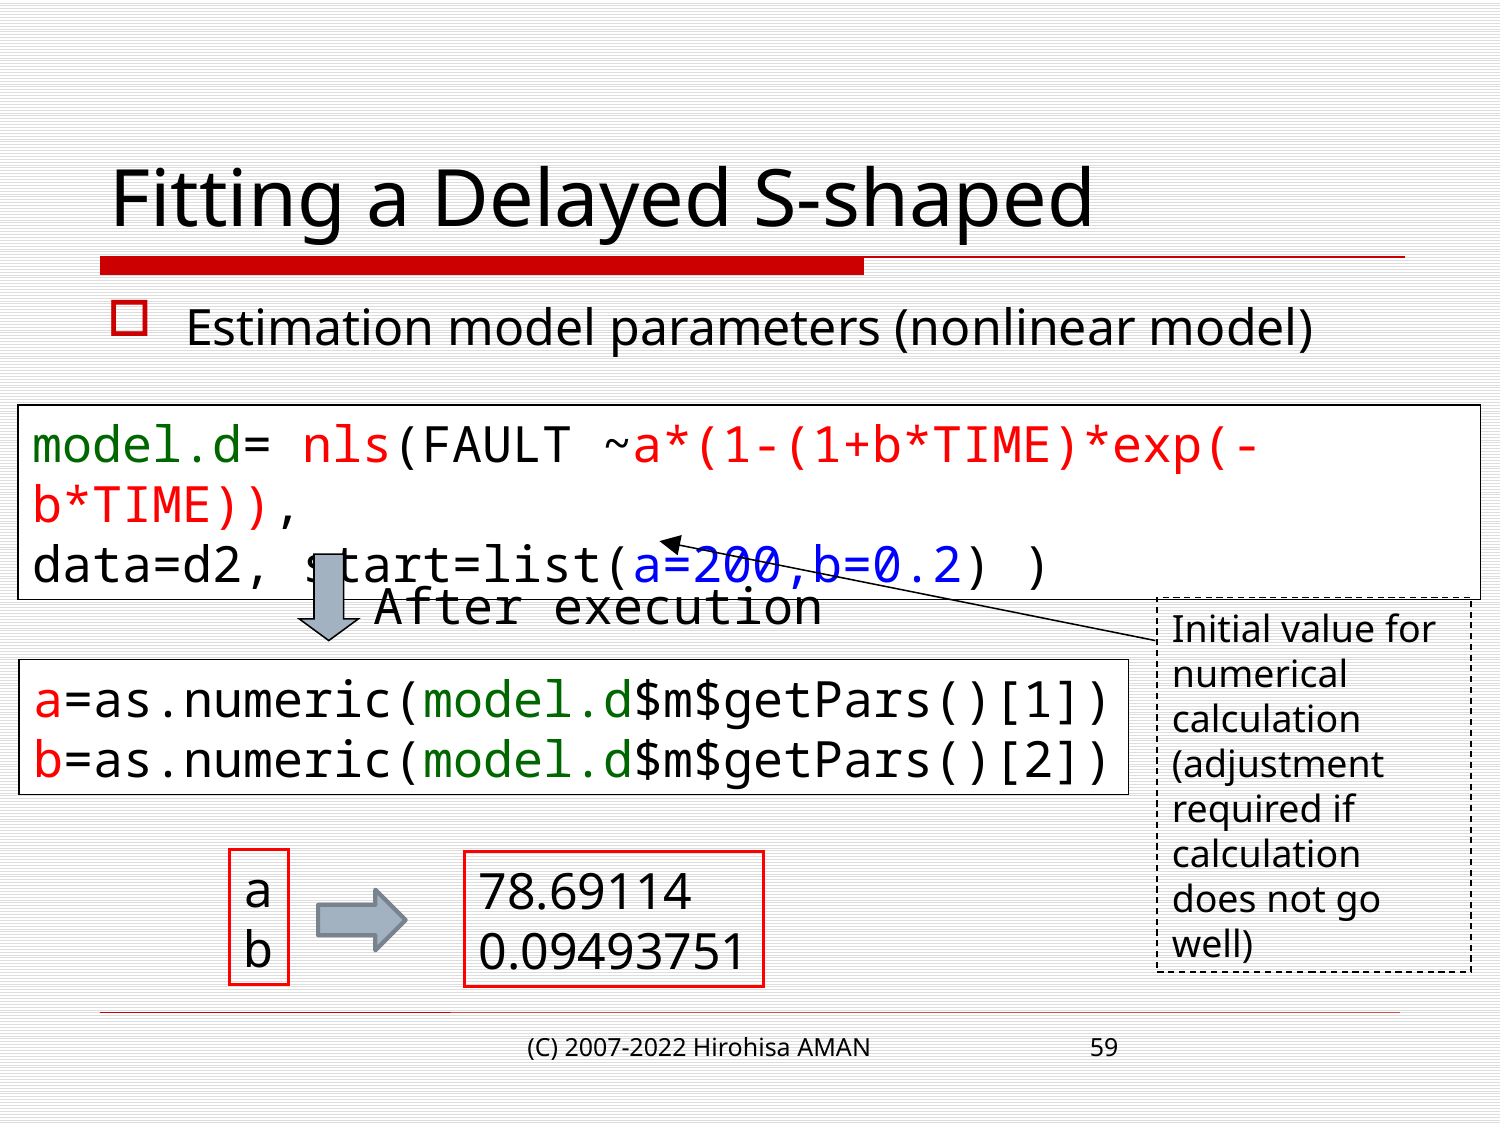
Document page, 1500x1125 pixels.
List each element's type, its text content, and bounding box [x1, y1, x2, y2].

text_box model.d= nls(FAULT ~a*(1-(1+b*TIME)*exp(-b*TIME)), data=d2, start=list(a=200,b=0.2) ) [17, 404, 1481, 600]
text_box Initial value for numerical calculation (adjustment required if calculation does not go well) [1157, 597, 1471, 973]
text_box a b [229, 849, 289, 985]
text_box [299, 554, 358, 641]
slide_number 59 [1074, 1024, 1401, 1103]
title Fitting a Delayed S-shaped [93, 49, 1407, 250]
text_box [316, 887, 408, 953]
list Estimation model parameters (nonlinear model) [92, 287, 1483, 988]
text_box a=as.numeric(model.d$m$getPars()[1]) b=as.numeric(model.d$m$getPars()[2]) [18, 659, 1129, 795]
text_box [659, 535, 790, 567]
footer (C) 2007-2022 Hirohisa AMAN [512, 1024, 988, 1103]
text_box 78.69114 0.09493751 [464, 851, 764, 987]
text_box After execution [358, 567, 839, 643]
